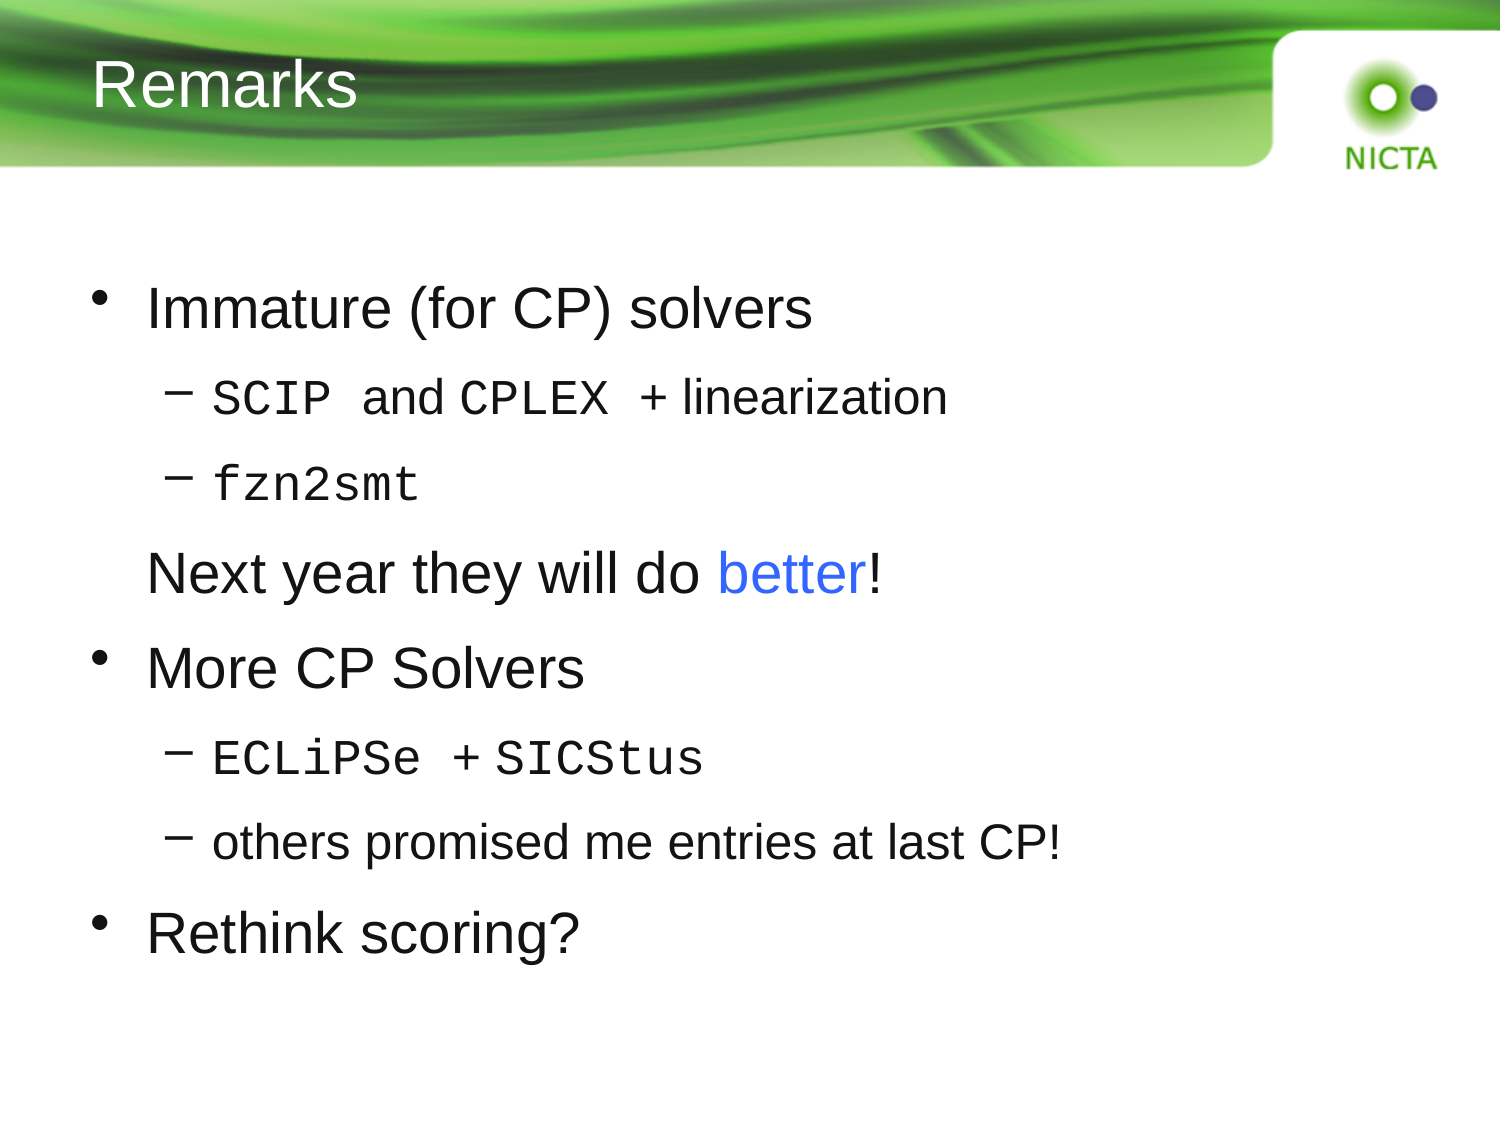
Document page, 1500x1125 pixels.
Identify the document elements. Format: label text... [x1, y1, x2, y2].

list Immature (for CP) solvers SCIP and CPLEX + linearization fzn2smt Next year they will do better! More CP Solvers ECLiPSe + SICStus others promised me entries at last CP! Rethink scoring? [74, 262, 1426, 1006]
title Remarks [76, 0, 1265, 163]
picture [0, 0, 1500, 1125]
